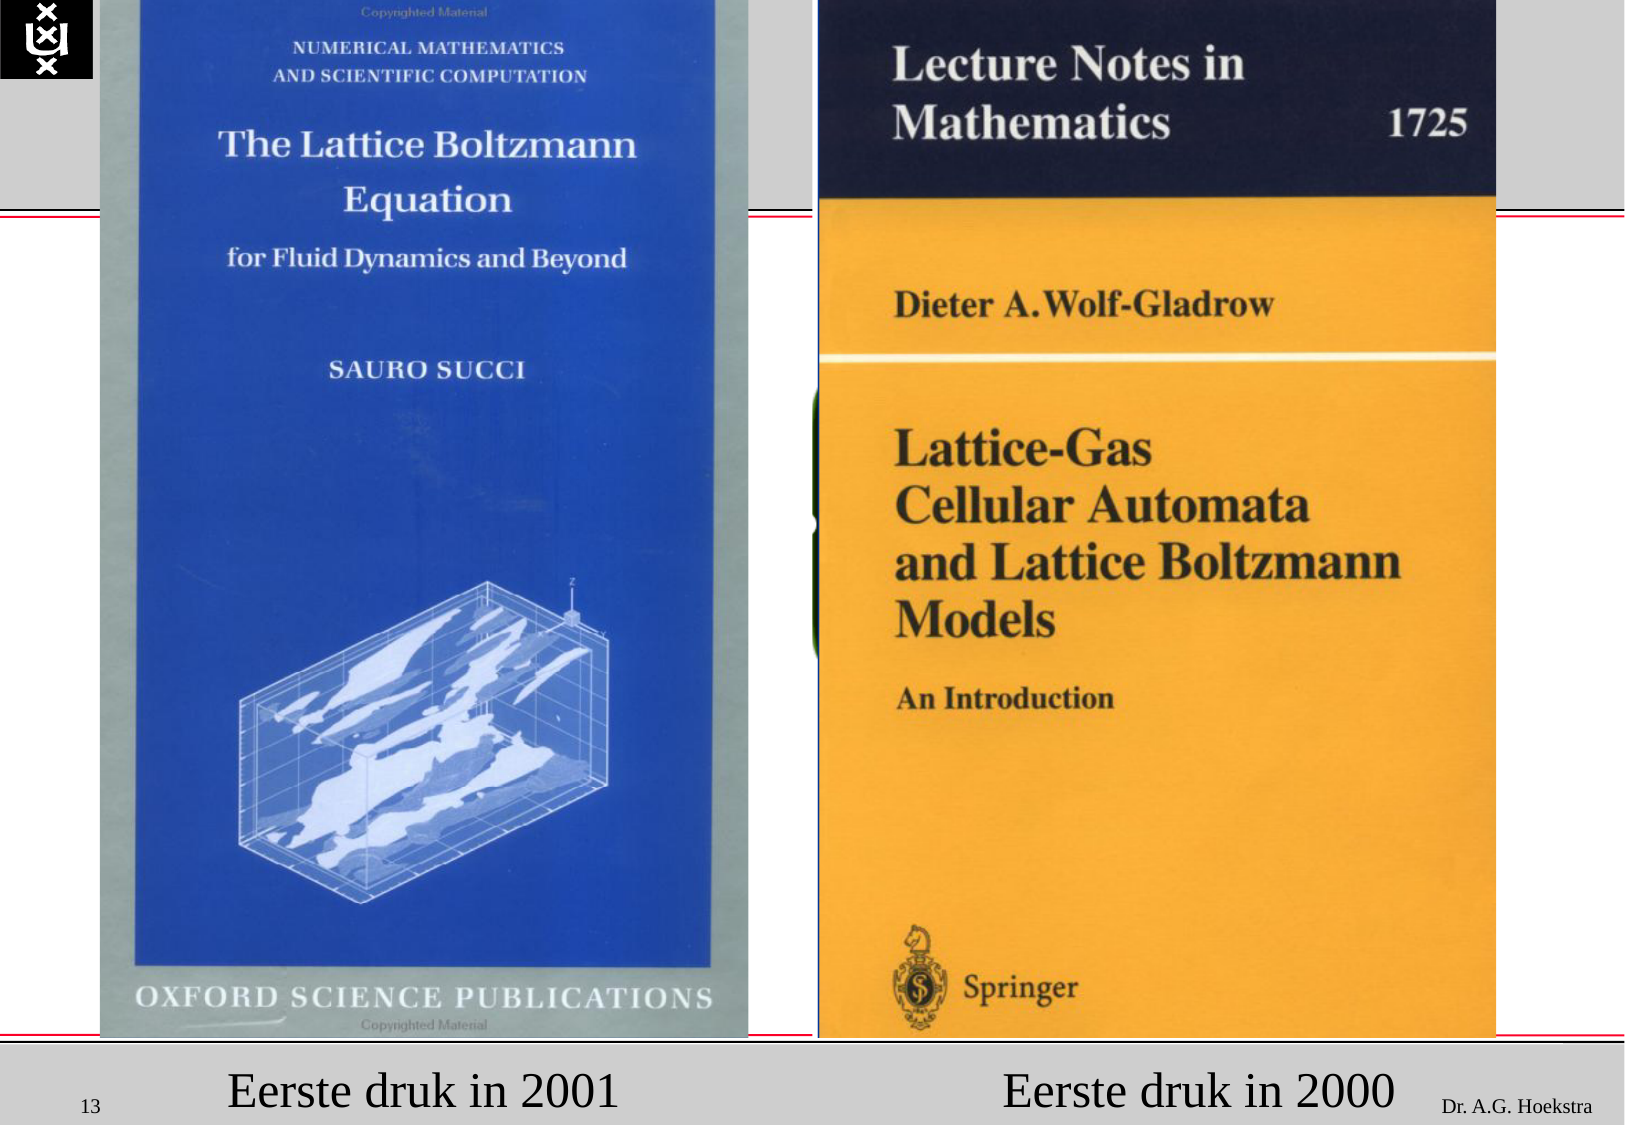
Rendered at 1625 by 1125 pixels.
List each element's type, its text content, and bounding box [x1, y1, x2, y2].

picture [812, 0, 1497, 1038]
picture [99, 0, 749, 1038]
text_box Eerste druk in 2001 [212, 1049, 636, 1125]
text_box Eerste druk in 2000 [987, 1049, 1411, 1125]
picture [0, 0, 93, 79]
